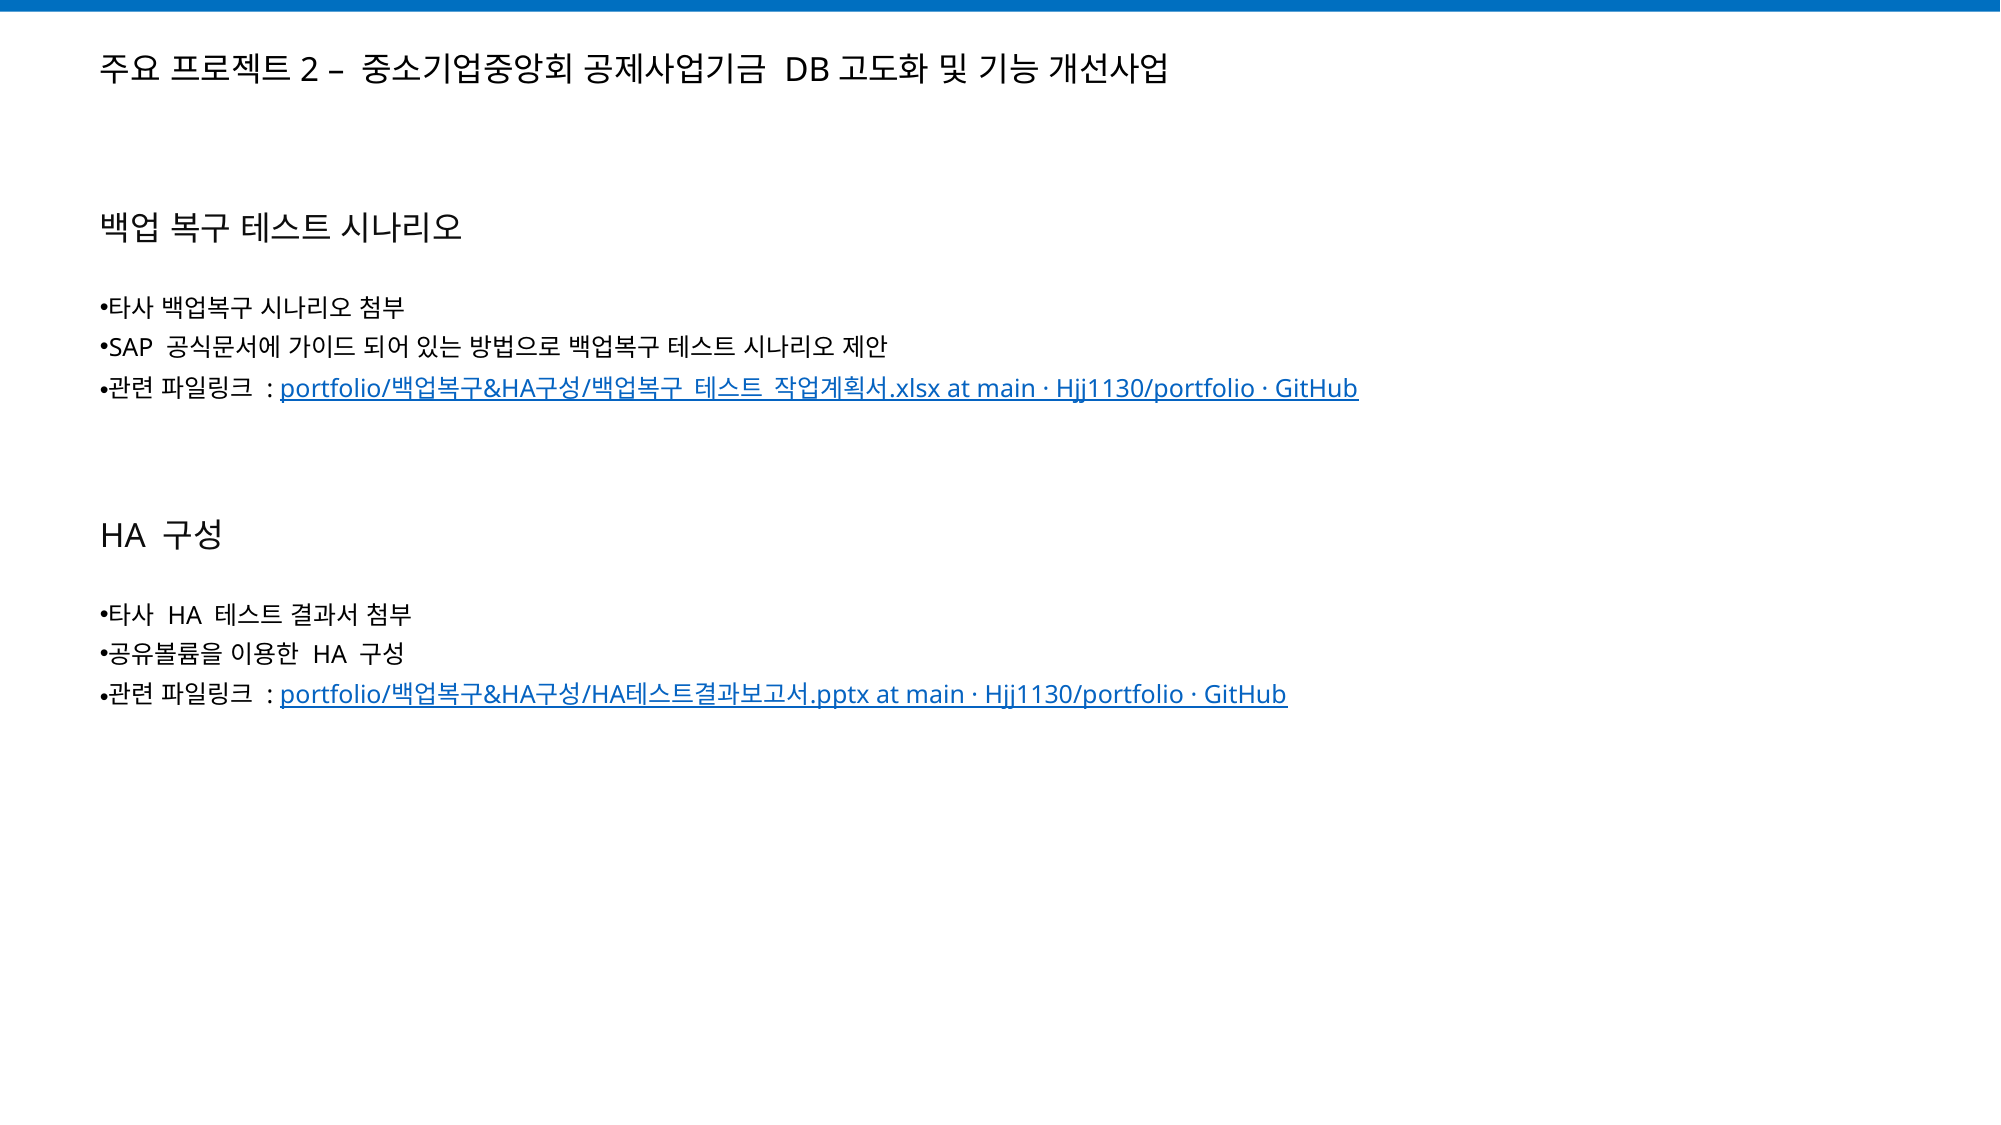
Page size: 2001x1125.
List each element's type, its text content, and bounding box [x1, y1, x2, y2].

text_box 타사 백업복구 시나리오 첨부 SAP 공식문서에 가이드 되어 있는 방법으로 백업복구 테스트 시나리오 제안 관련 파일링크 : portfolio/백업복구&HA구성/백업복구_테스트_작업계획서.xlsx at main · Hjj1130/portfolio · GitHub [85, 275, 1481, 416]
text_box 백업 복구 테스트 시나리오 [85, 199, 681, 255]
text_box 주요 프로젝트2 – 중소기업중앙회 공제사업기금 DB고도화 및 기능 개선사업 [85, 48, 1357, 128]
text_box 타사 HA 테스트 결과서 첨부 공유볼륨을 이용한 HA 구성 관련 파일링크 : portfolio/백업복구&HA구성/HA테스트결과보고서.pptx at main · Hjj1130/portfolio · GitHub [85, 582, 1481, 723]
text_box HA 구성 [85, 506, 681, 562]
